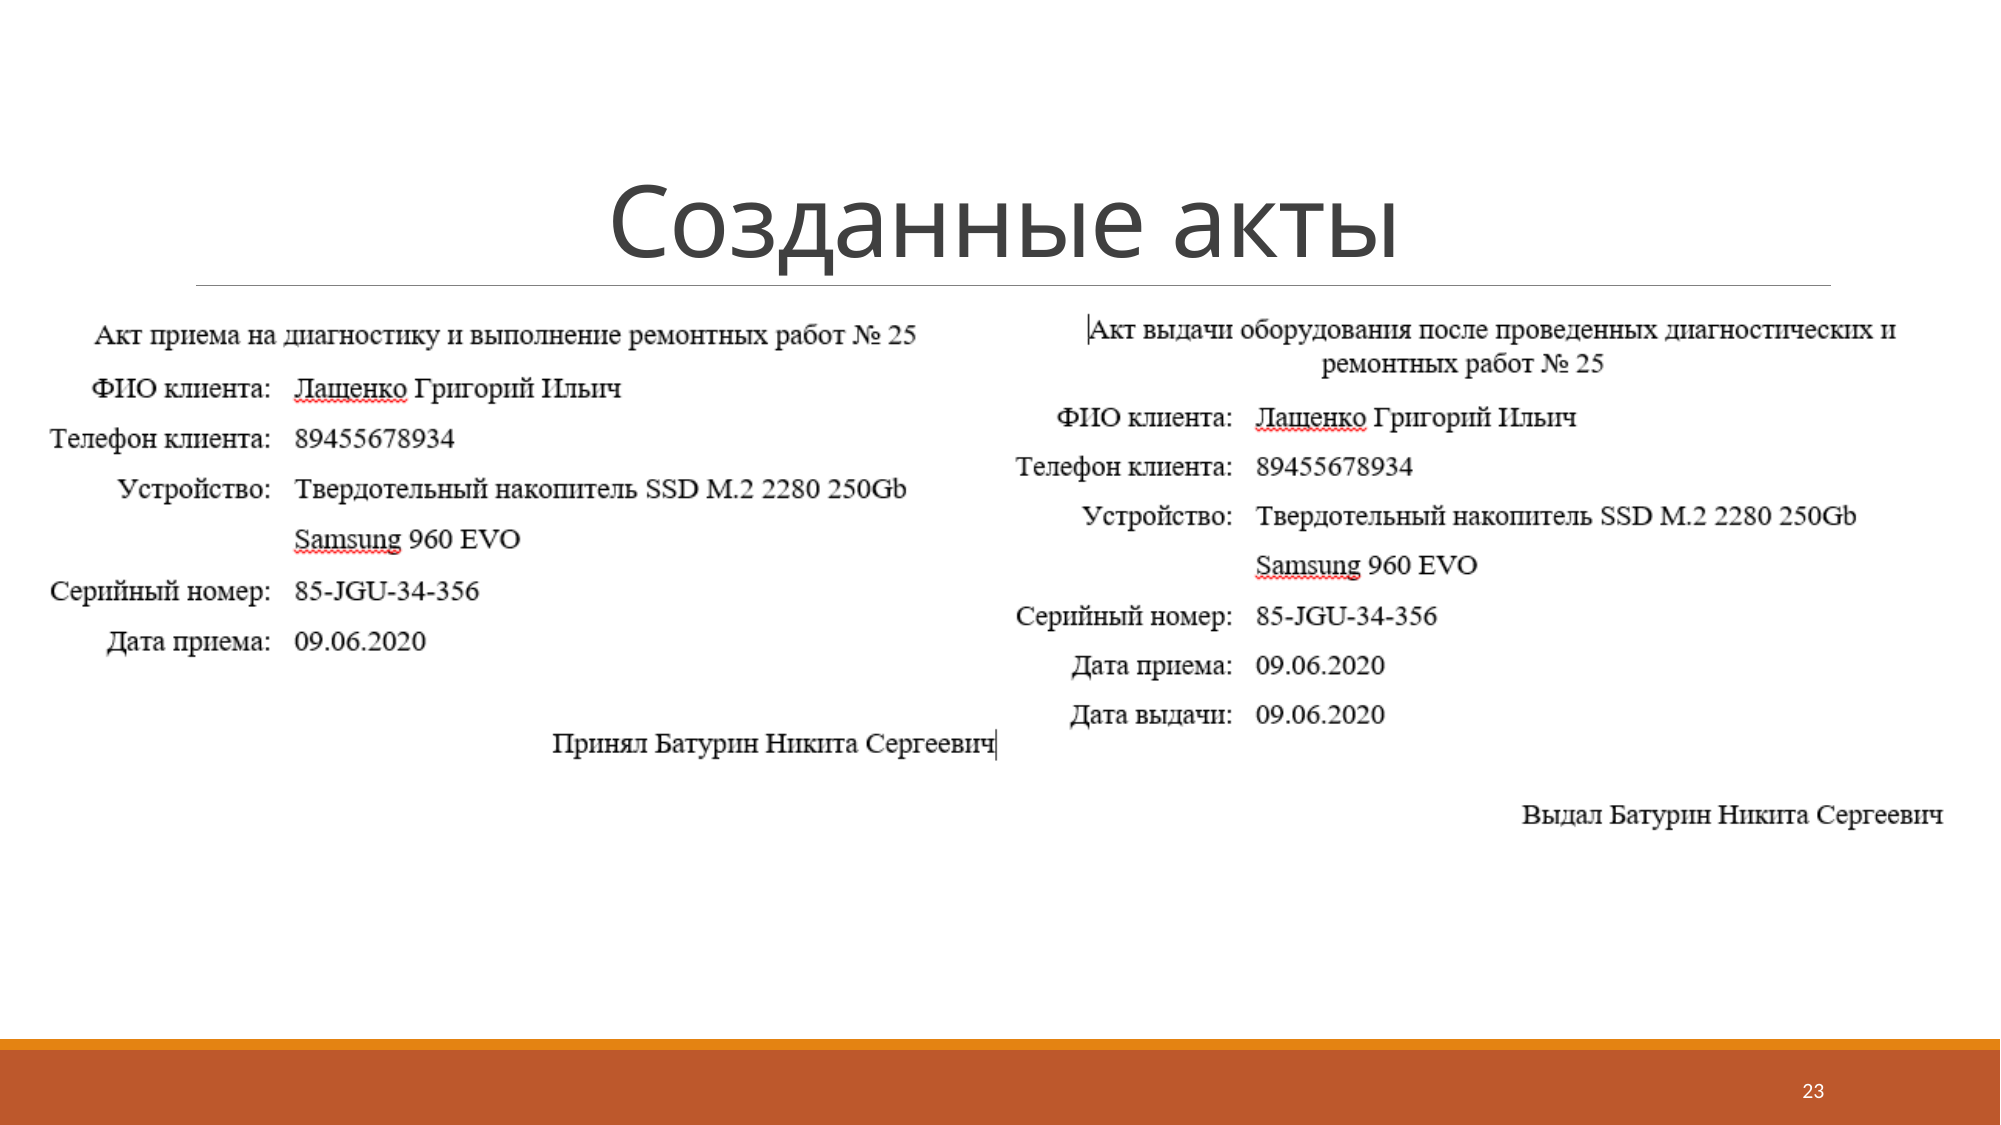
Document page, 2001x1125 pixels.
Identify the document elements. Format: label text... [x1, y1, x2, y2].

title Созданные акты [180, 47, 1830, 285]
picture [30, 304, 1951, 842]
slide_number 23 [1624, 1059, 1840, 1120]
